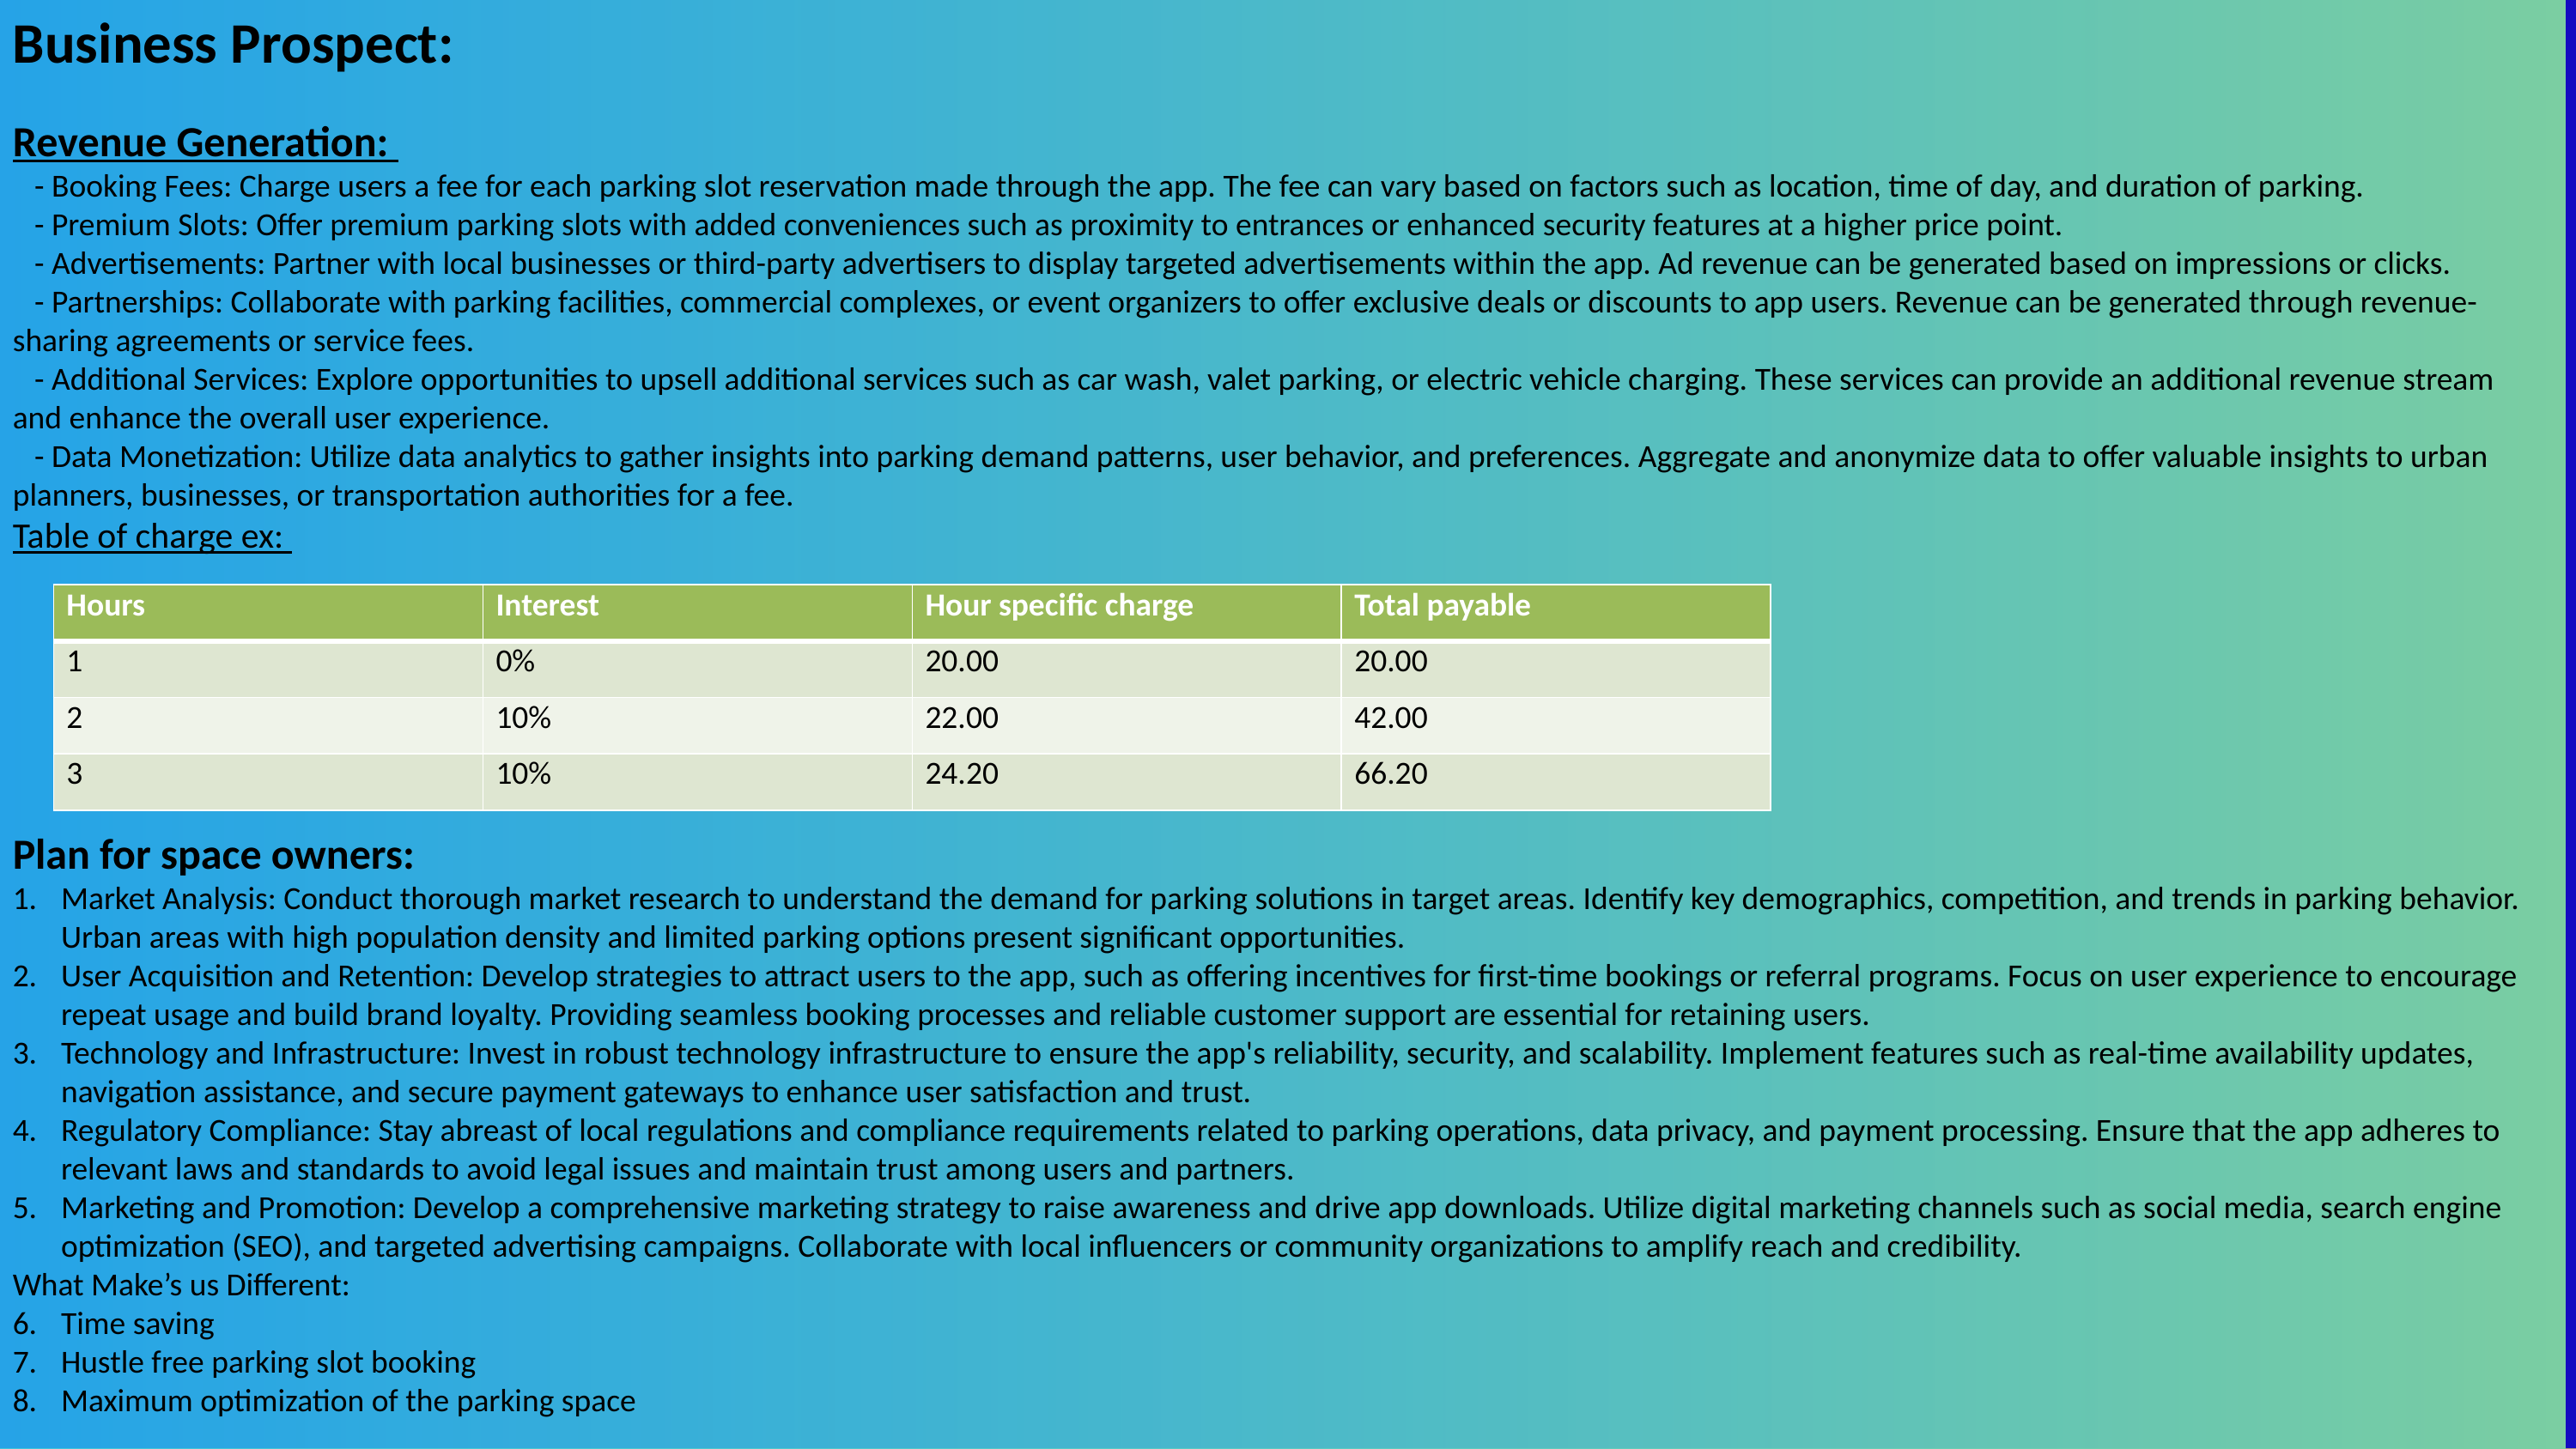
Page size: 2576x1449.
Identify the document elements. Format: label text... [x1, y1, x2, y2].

table_cell 22.00 [913, 698, 1340, 753]
table_cell 1 [54, 644, 483, 697]
table_cell 20.00 [1342, 644, 1770, 697]
table_cell 42.00 [1342, 698, 1770, 753]
text_box Business Prospect: Revenue Generation: - Booking Fees: Charge users a fee for each parking slot reservation made through the app. The fee can vary based on factors such as location, time of day, and duration of parking. - Premium Slots: Offer premium parking slots with added conveniences such as proximity to entrances or enhanced security features at a higher price point. - Advertisements: Partner with local businesses or third-party advertisers to display targeted advertisements within the app. Ad revenue can be generated based on impressions or clicks. - Partnerships: Collaborate with parking facilities, commercial complexes, or event organizers to offer exclusive deals or discounts to app users. Revenue can be generated through revenue-sharing agreements or service fees. - Additional Services: Explore opportunities to upsell additional services such as car wash, valet parking, or electric vehicle charging. These services can provide an additional revenue stream and enhance the overall user experience. - Data Monetization: Utilize data analytics to gather insights into parking demand patterns, user behavior, and preferences. Aggregate and anonymize data to offer valuable insights to urban planners, businesses, or transportation authorities for a fee. Table of charge ex: Plan for space owners: Market Analysis: Conduct thorough market research to understand the demand for parking solutions in target areas. Identify key demographics, competition, and trends in parking behavior. Urban areas with high population density and limited parking options present significant opportunities. User Acquisition and Retention: Develop strategies to attract users to the app, such as offering incentives for first-time bookings or referral programs. Focus on user experience to encourage repeat usage and build brand loyalty. Providing seamless booking processes and reliable customer support are essential for retaining users. Technology and Infrastructure: Invest in robust technology infrastructure to ensure the app's reliability, security, and scalability. Implement features such as real-time availability updates, navigation assistance, and secure payment gateways to enhance user satisfaction and trust. Regulatory Compliance: Stay abreast of local regulations and compliance requirements related to parking operations, data privacy, and payment processing. Ensure that the app adheres to relevant laws and standards to avoid legal issues and maintain trust among users and partners. Marketing and Promotion: Develop a comprehensive marketing strategy to raise awareness and drive app downloads. Utilize digital marketing channels such as social media, search engine optimization (SEO), and targeted advertising campaigns. Collaborate with local influencers or community organizations to amplify reach and credibility. What Make’s us Different: Time saving Hustle free parking slot booking Maximum optimization of the parking space [0, 0, 2566, 1449]
table_cell 10% [483, 698, 912, 753]
table_header Total payable [1342, 585, 1770, 639]
table_header Hours [54, 585, 483, 639]
table_cell 20.00 [913, 644, 1340, 697]
table_header Hour specific charge [913, 585, 1340, 639]
table_cell 66.20 [1342, 755, 1770, 809]
table_cell 10% [483, 755, 912, 809]
table_header Interest [483, 585, 912, 639]
text_box [2566, 0, 2576, 1449]
table_cell 0% [483, 644, 912, 697]
table_cell 3 [54, 755, 483, 809]
table_cell 24.20 [913, 755, 1340, 809]
table_cell 2 [54, 698, 483, 753]
